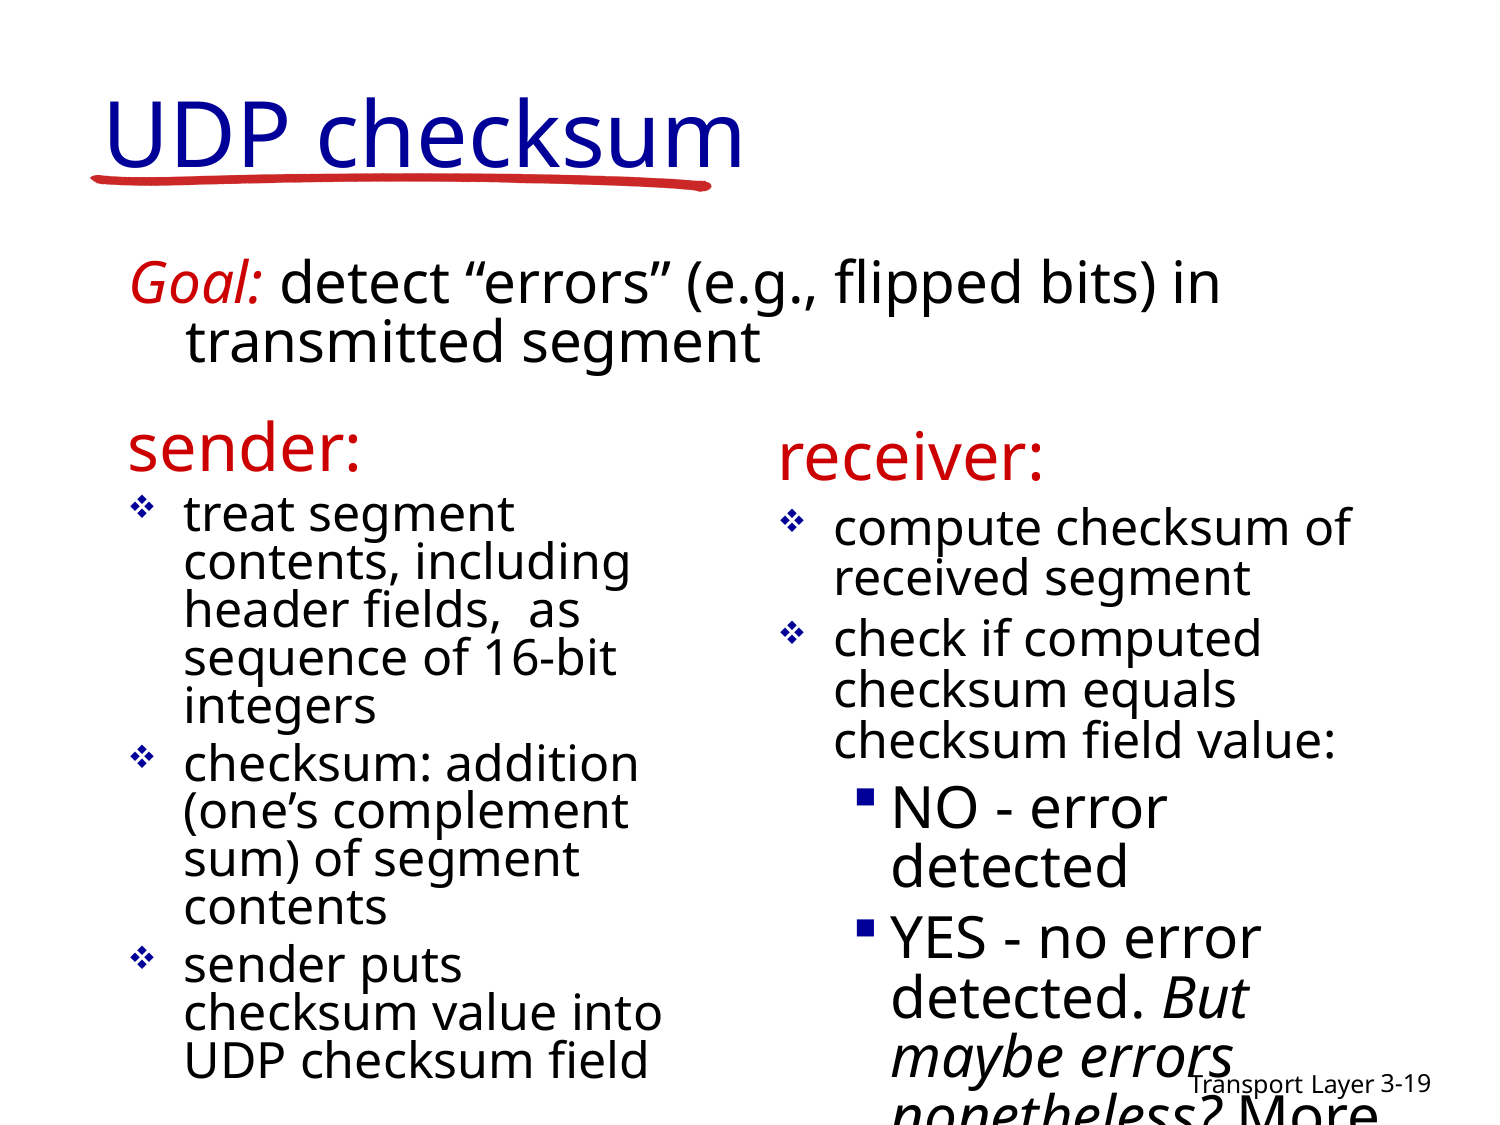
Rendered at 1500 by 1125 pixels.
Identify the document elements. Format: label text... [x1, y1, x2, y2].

title UDP checksum [87, 37, 1363, 226]
slide_number 3-19 [1365, 1059, 1477, 1106]
list sender: treat segment contents, including header fields, as sequence of 16-bit integers checksum: addition (one’s complement sum) of segment contents sender puts checksum value into UDP checksum field [112, 419, 713, 994]
text_box Goal: detect “errors” (e.g., flipped bits) in transmitted segment [114, 248, 1414, 388]
list receiver: compute checksum of received segment check if computed checksum equals checksum field value: NO - error detected YES - no error detected. But maybe errors nonetheless? More later …. [762, 418, 1429, 954]
picture [87, 168, 718, 198]
footer Transport Layer [914, 1056, 1391, 1105]
